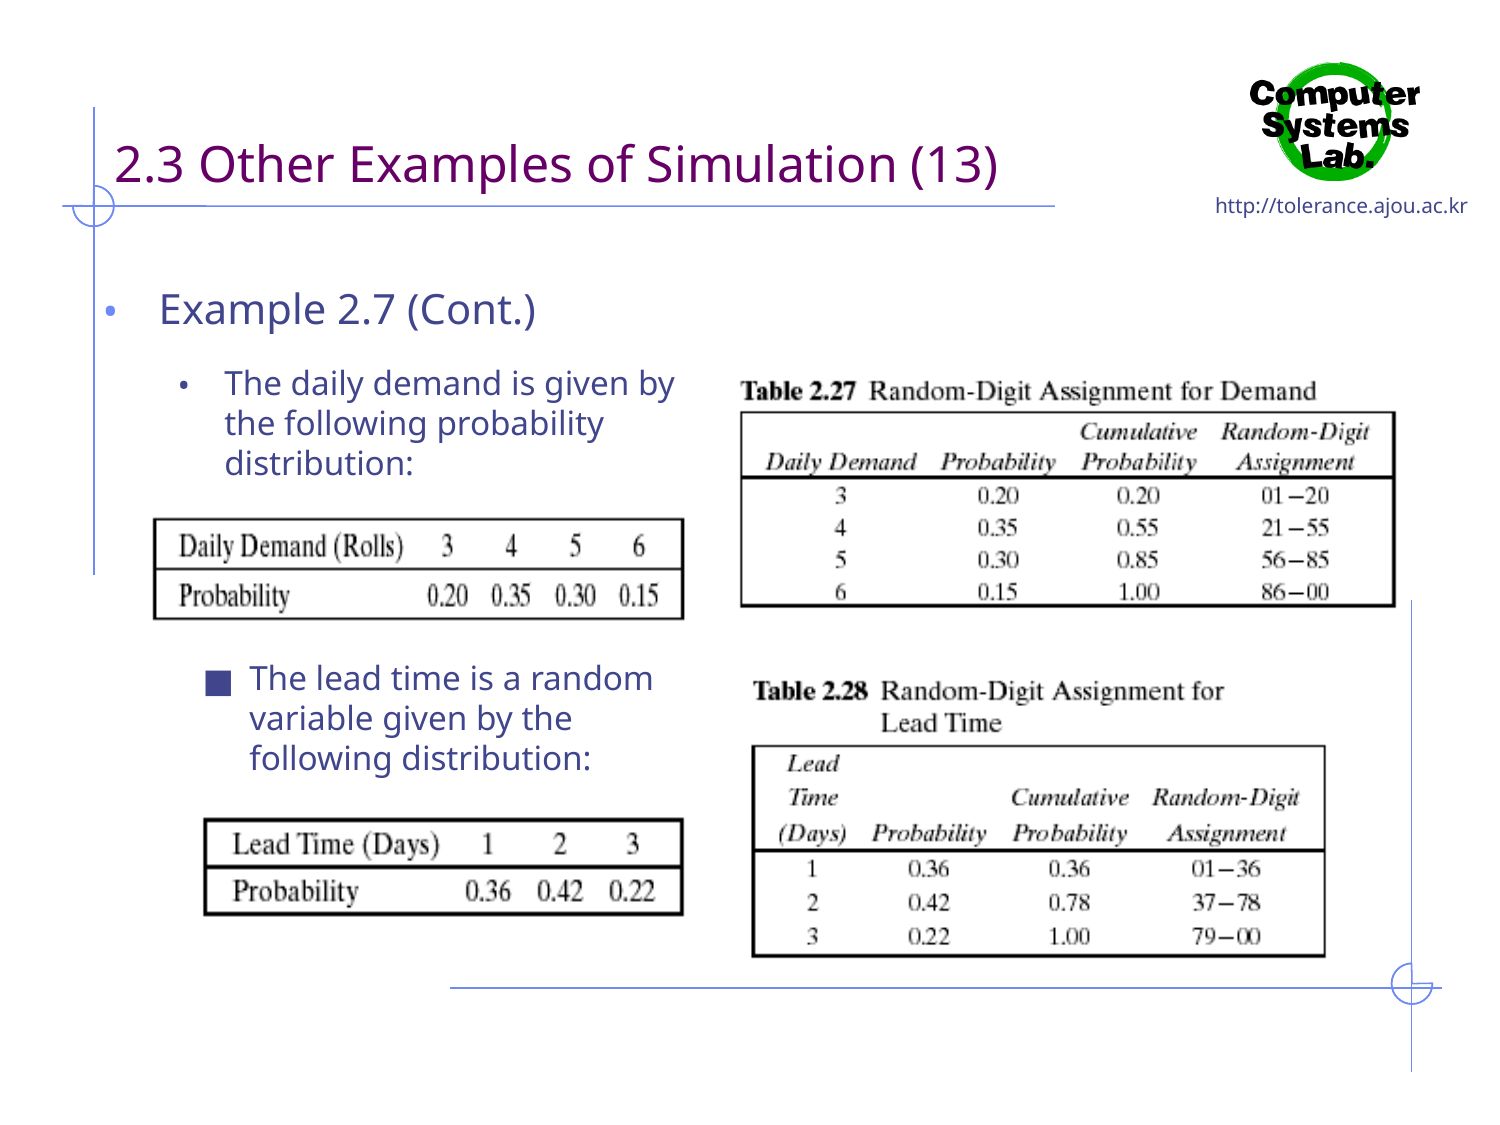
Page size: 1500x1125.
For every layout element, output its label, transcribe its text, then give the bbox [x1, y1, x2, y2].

picture [199, 812, 688, 922]
picture [1250, 62, 1420, 181]
text_box The lead time is a random variable given by the following distribution: [112, 649, 725, 800]
picture [149, 512, 688, 626]
list Example 2.7 (Cont.) The daily demand is given by the following probability distribution: [87, 275, 750, 500]
picture [749, 674, 1328, 963]
picture [737, 374, 1400, 610]
title 2.3 Other Examples of Simulation (13) [99, 99, 1163, 200]
